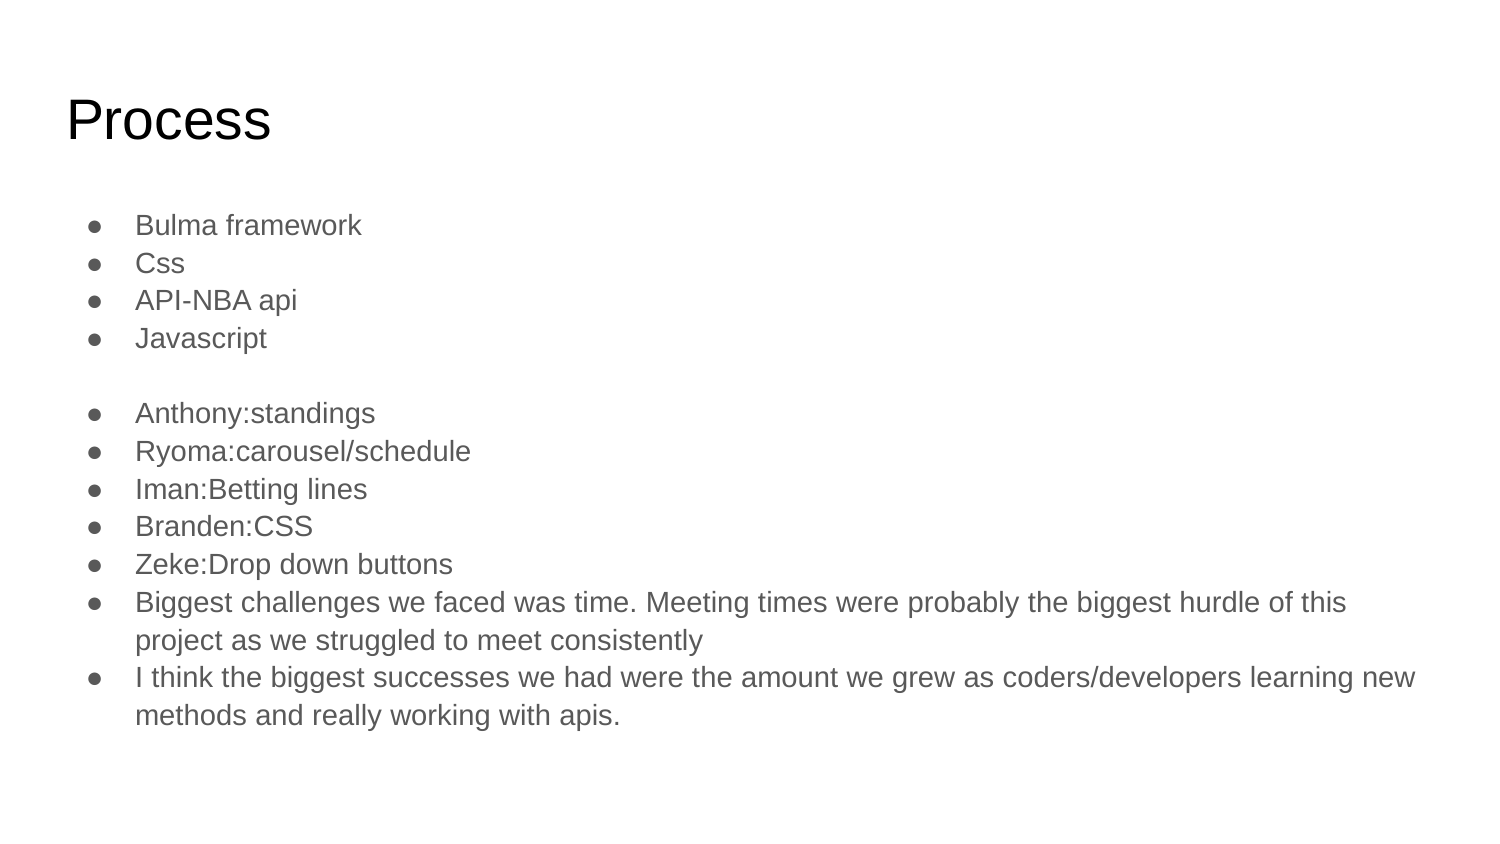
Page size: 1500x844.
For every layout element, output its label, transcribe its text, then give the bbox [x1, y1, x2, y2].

list Bulma framework Css API-NBA api Javascript Anthony:standings Ryoma:carousel/schedule Iman:Betting lines Branden:CSS Zeke:Drop down buttons Biggest challenges we faced was time. Meeting times were probably the biggest hurdle of this project as we struggled to meet consistently I think the biggest successes we had were the amount we grew as coders/developers learning new methods and really working with apis. [51, 189, 1449, 750]
title Process [51, 72, 1449, 167]
